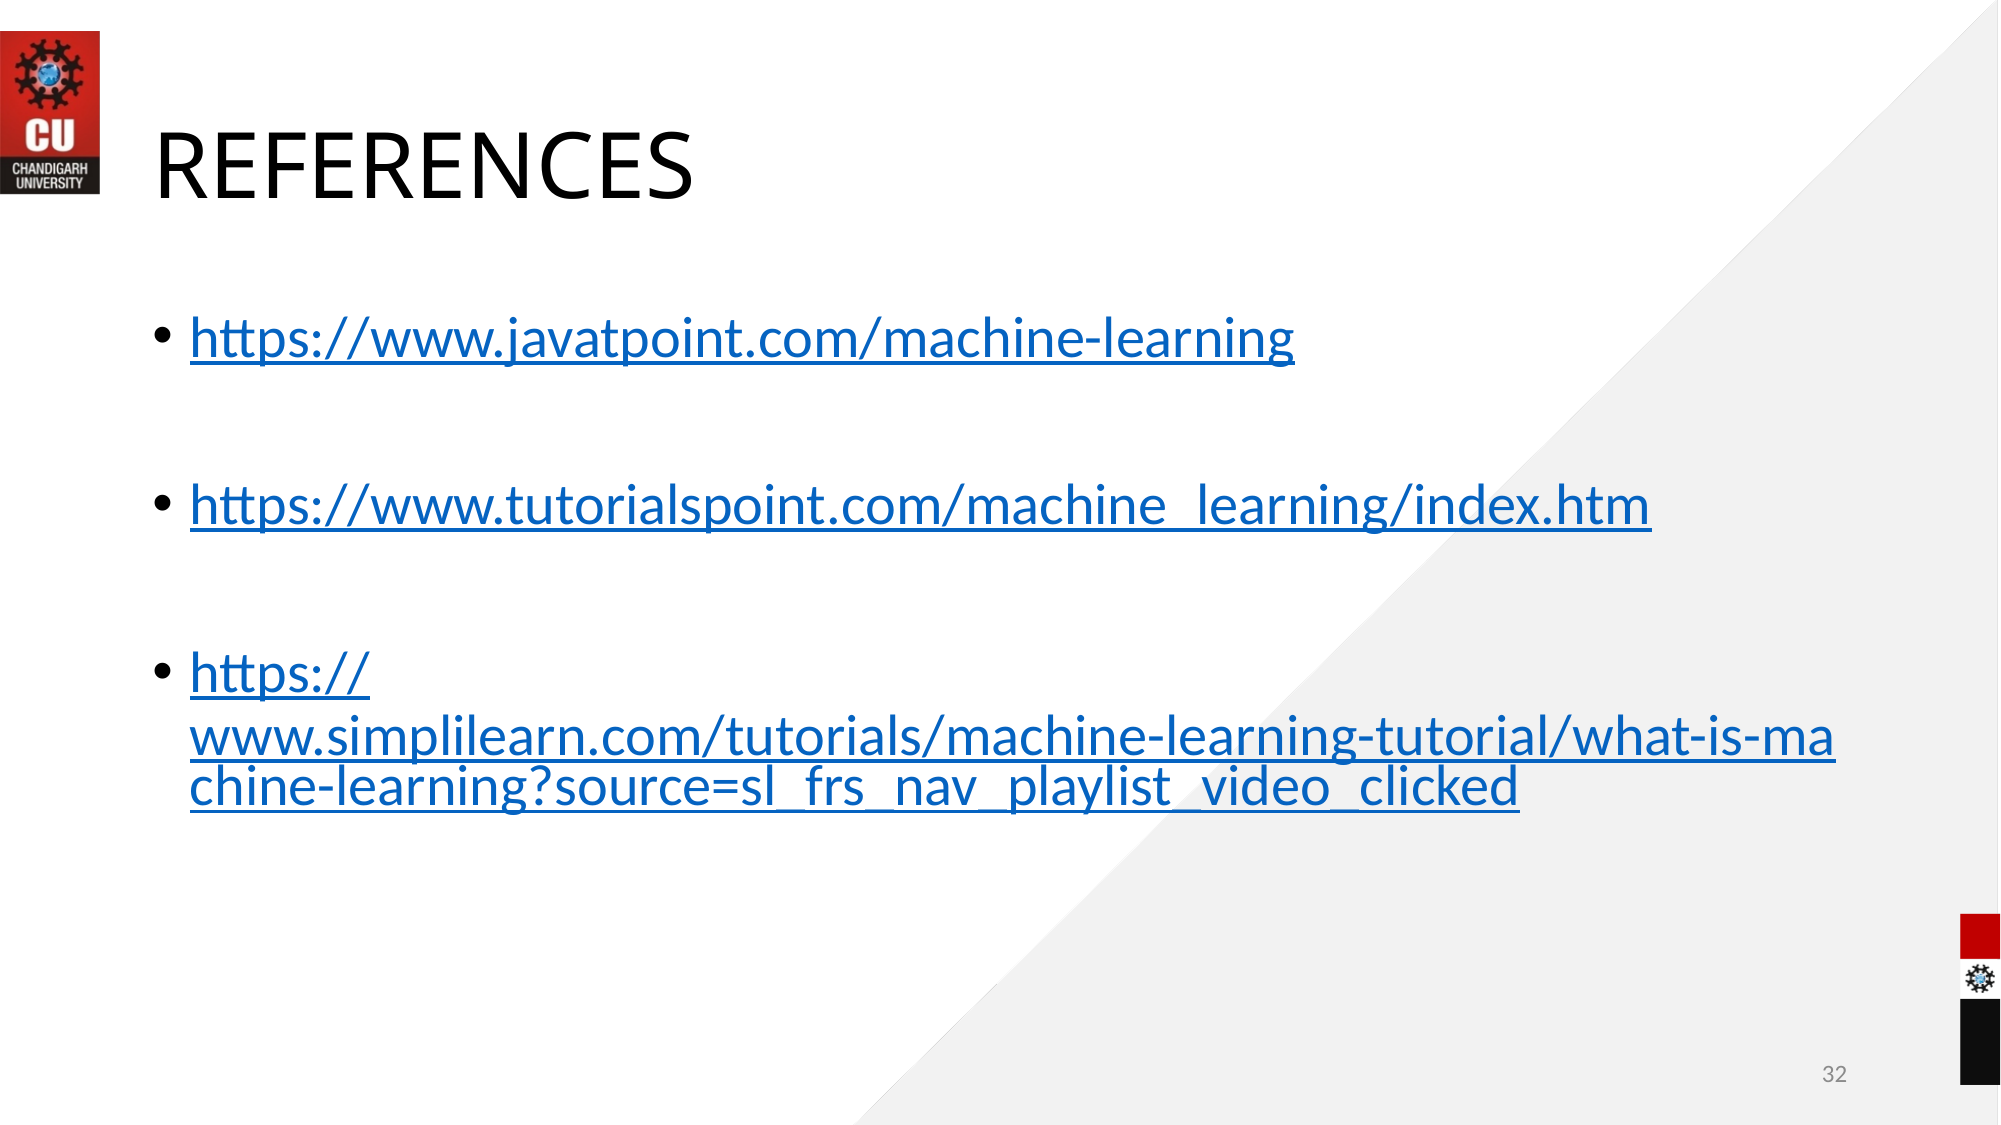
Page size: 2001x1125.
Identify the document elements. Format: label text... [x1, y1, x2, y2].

title REFERENCES [137, 59, 1863, 278]
slide_number 32 [1412, 1042, 1863, 1103]
picture [0, 0, 2001, 1125]
list https://www.javatpoint.com/machine-learning https://www.tutorialspoint.com/machine_learning/index.htm https://www.simplilearn.com/tutorials/machine-learning-tutorial/what-is-machine-learning?source=sl_frs_nav_playlist_video_clicked [137, 299, 1863, 1014]
